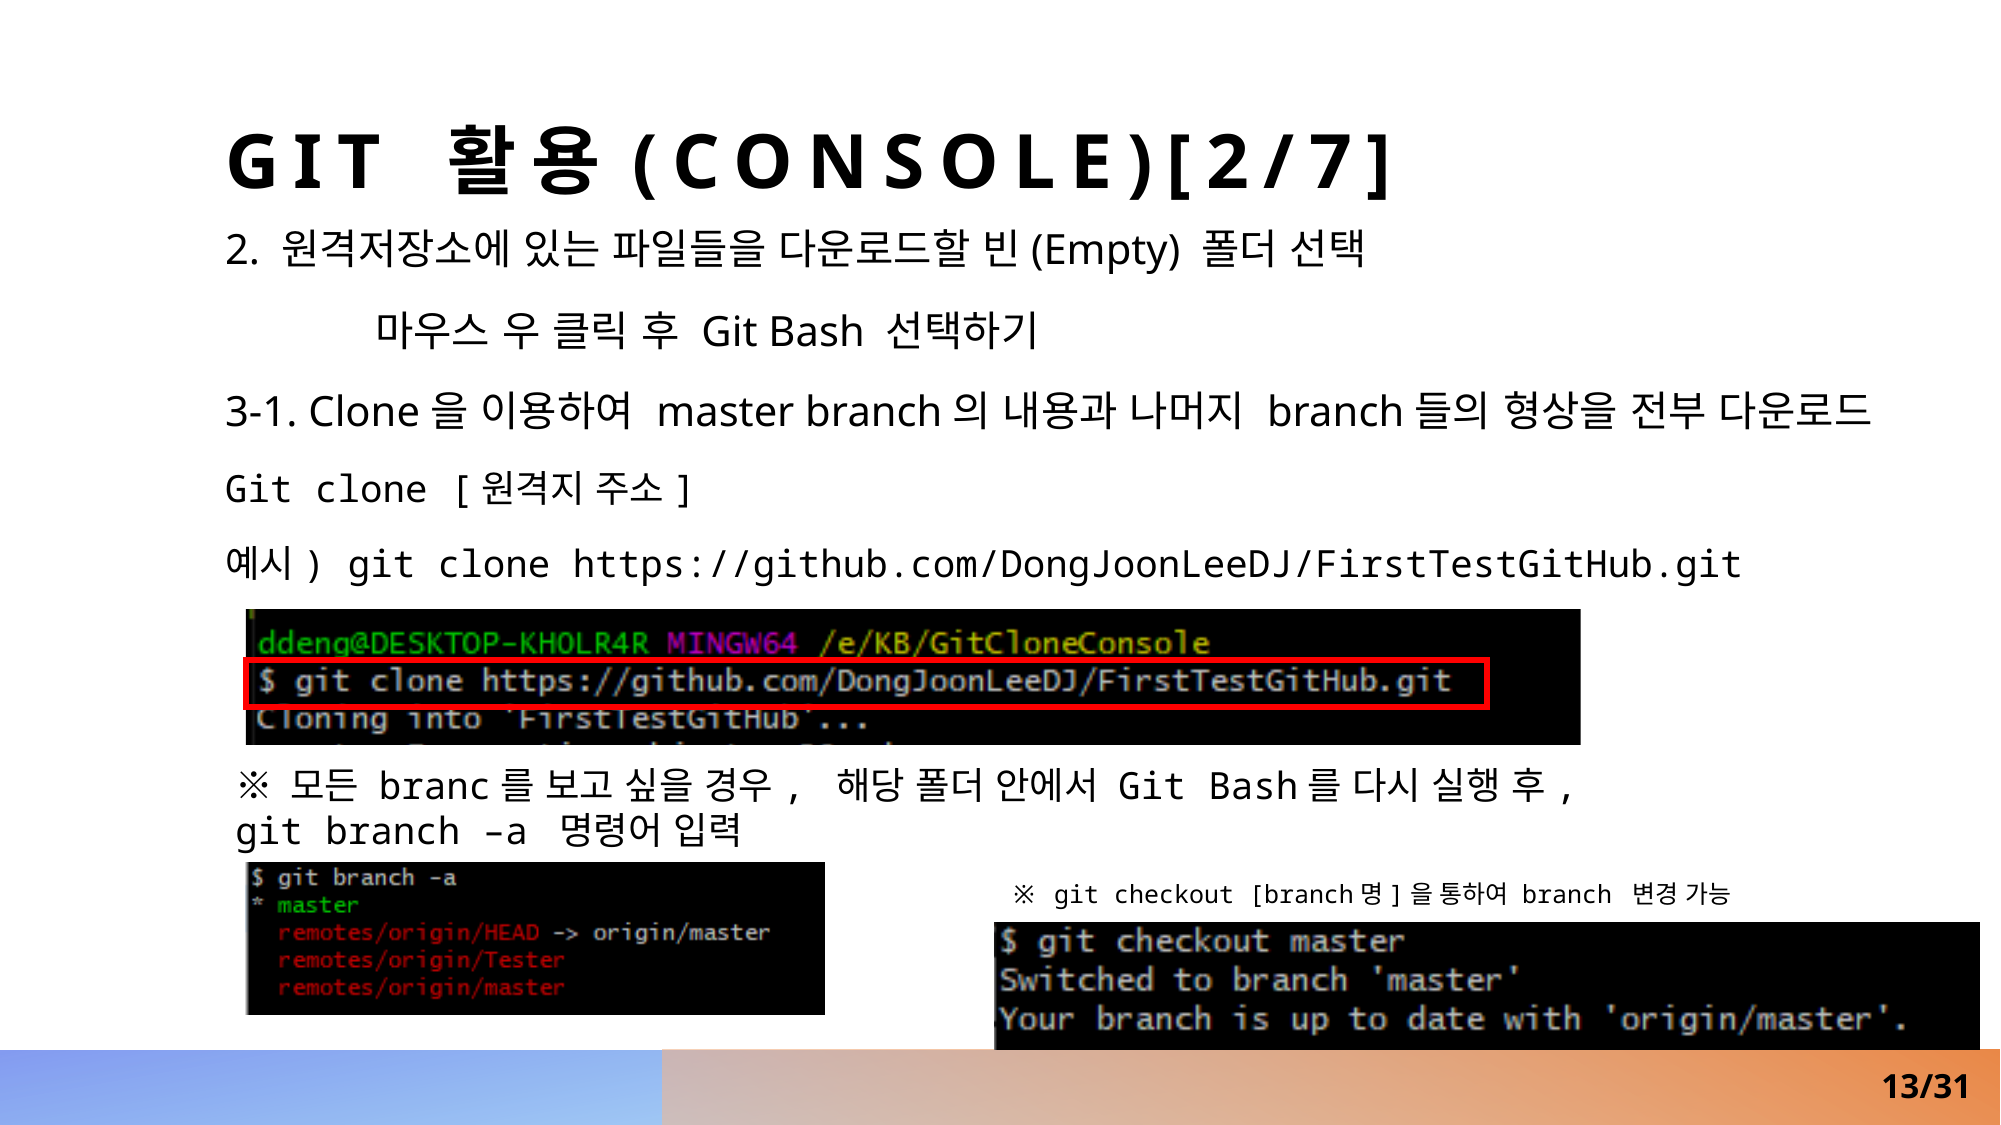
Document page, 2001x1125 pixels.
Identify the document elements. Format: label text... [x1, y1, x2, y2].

text_box ※ 모든 branc를 보고 싶을 경우, 해당 폴더 안에서 Git Bash를 다시 실행 후, git branch –a 명령어 입력 [220, 754, 1780, 860]
picture [245, 862, 825, 1015]
list 2. 원격저장소에 있는 파일들을 다운로드할 빈(Empty) 폴더 선택 마우스 우 클릭 후 Git Bash 선택하기 3-1. Clone을 이용하여 master branch의 내용과 나머지 branch들의 형상을 전부 다운로드 Git clone [원격지 주소] 예시) git clone https://github.com/DongJoonLeeDJ/FirstTestGitHub.git [225, 213, 1905, 863]
picture [245, 609, 1581, 746]
slide_number 13/31 [1783, 1051, 1987, 1125]
title Git 활용(Console)[2/7] [225, 1, 1905, 204]
picture [994, 922, 1980, 1050]
text_box ※ git checkout [branch명]을 통하여 branch 변경 가능 [994, 870, 1754, 916]
